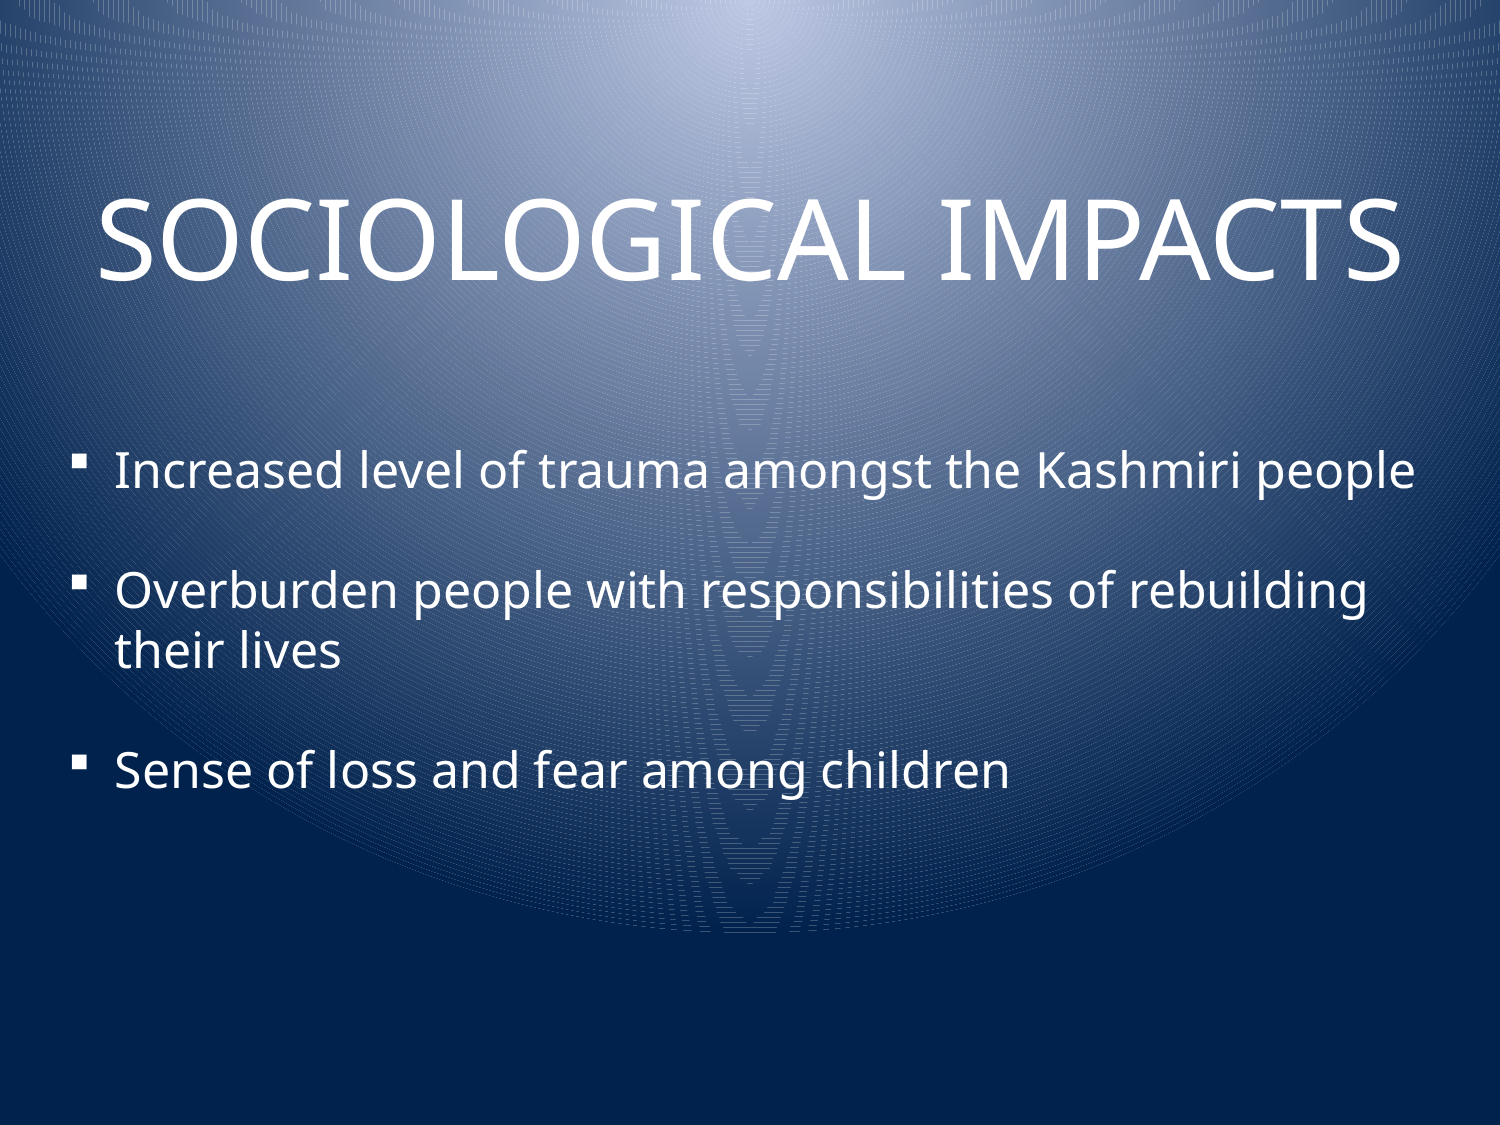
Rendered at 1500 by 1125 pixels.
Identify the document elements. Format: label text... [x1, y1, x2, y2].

text_box SOCIOLOGICAL IMPACTS Increased level of trauma amongst the Kashmiri people Overburden people with responsibilities of rebuilding their lives Sense of loss and fear among children [53, 160, 1447, 806]
